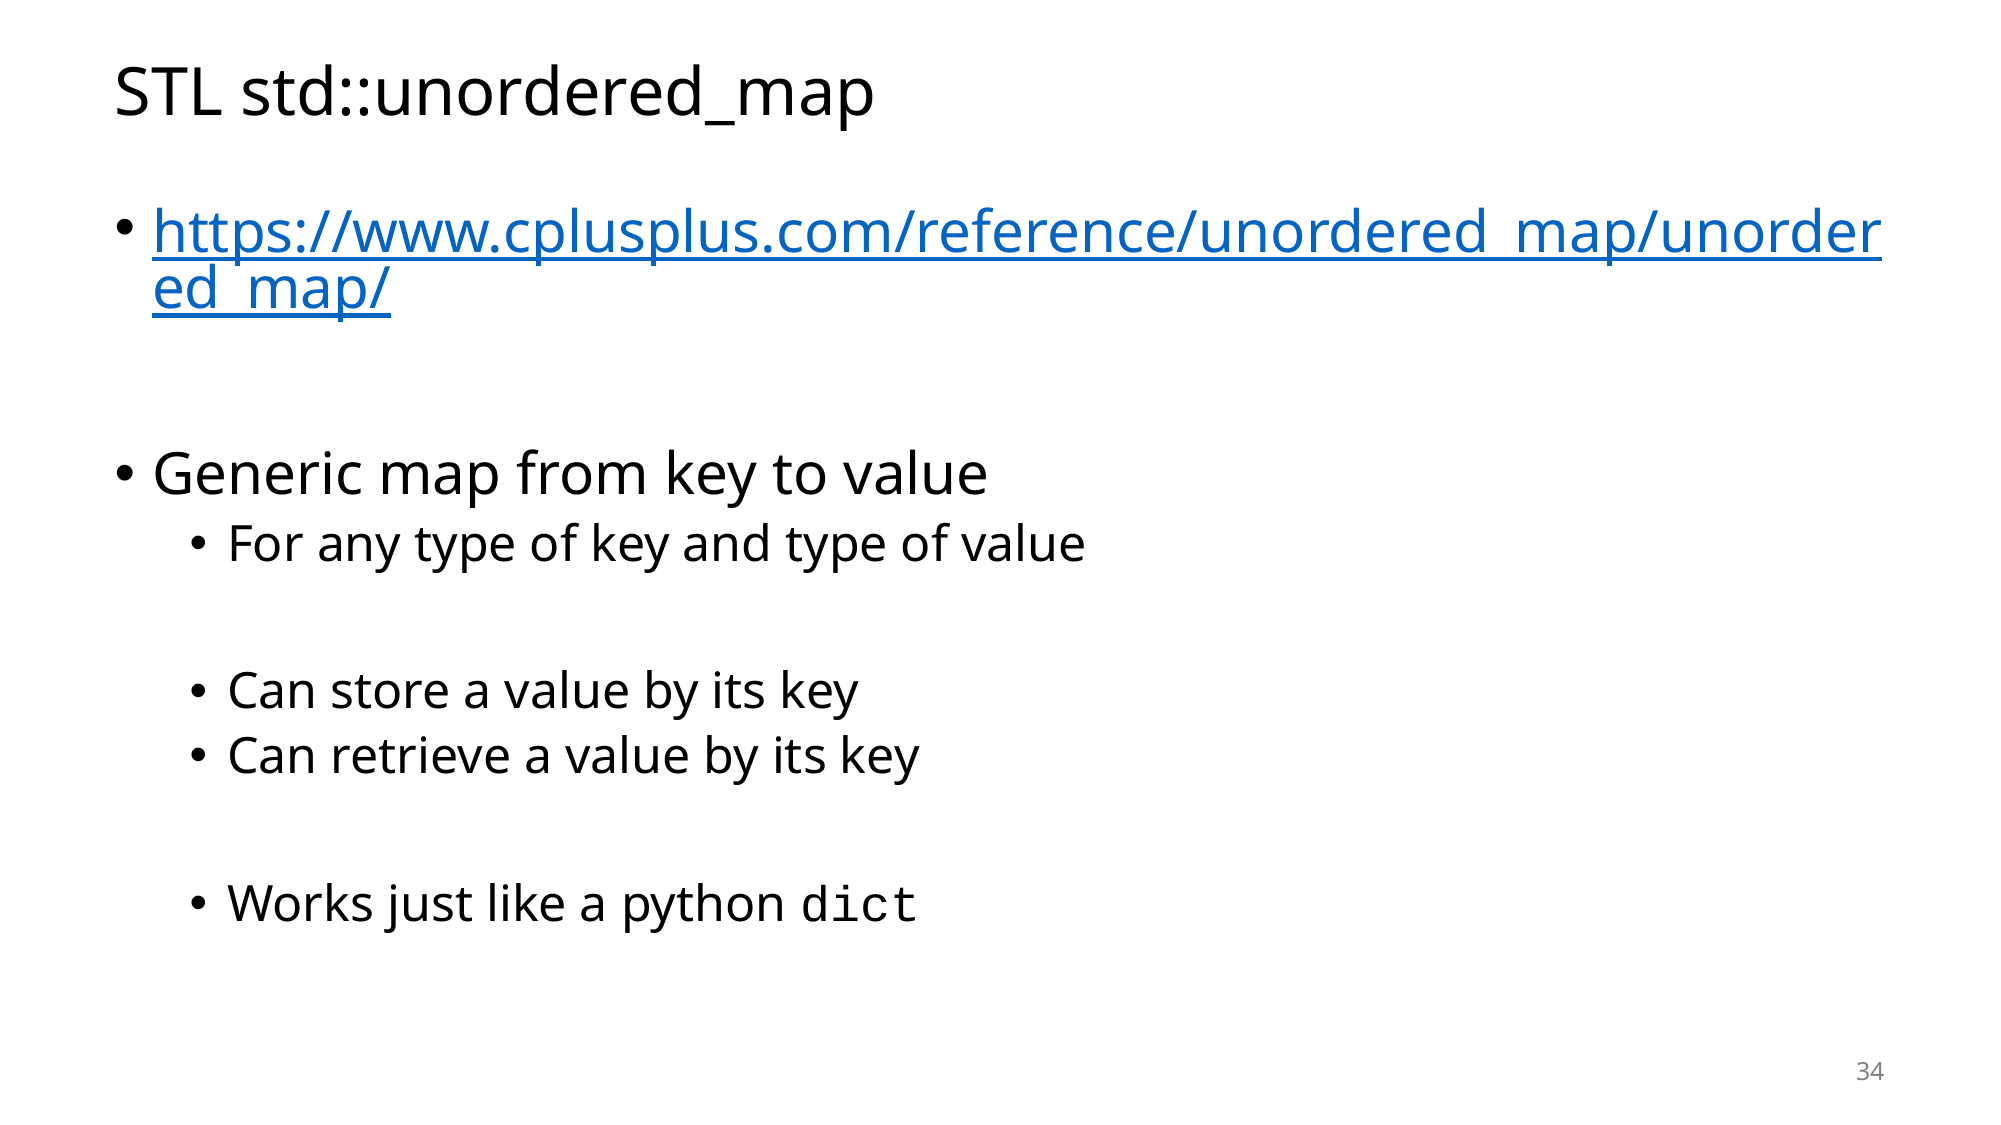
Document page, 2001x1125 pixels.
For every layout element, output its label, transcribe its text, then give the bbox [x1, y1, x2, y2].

title STL std::unordered_map [99, 37, 1900, 150]
list https://www.cplusplus.com/reference/unordered_map/unordered_map/ Generic map from key to value For any type of key and type of value Can store a value by its key Can retrieve a value by its key Works just like a python dict [99, 187, 1900, 1013]
slide_number 34 [1749, 1042, 1900, 1103]
